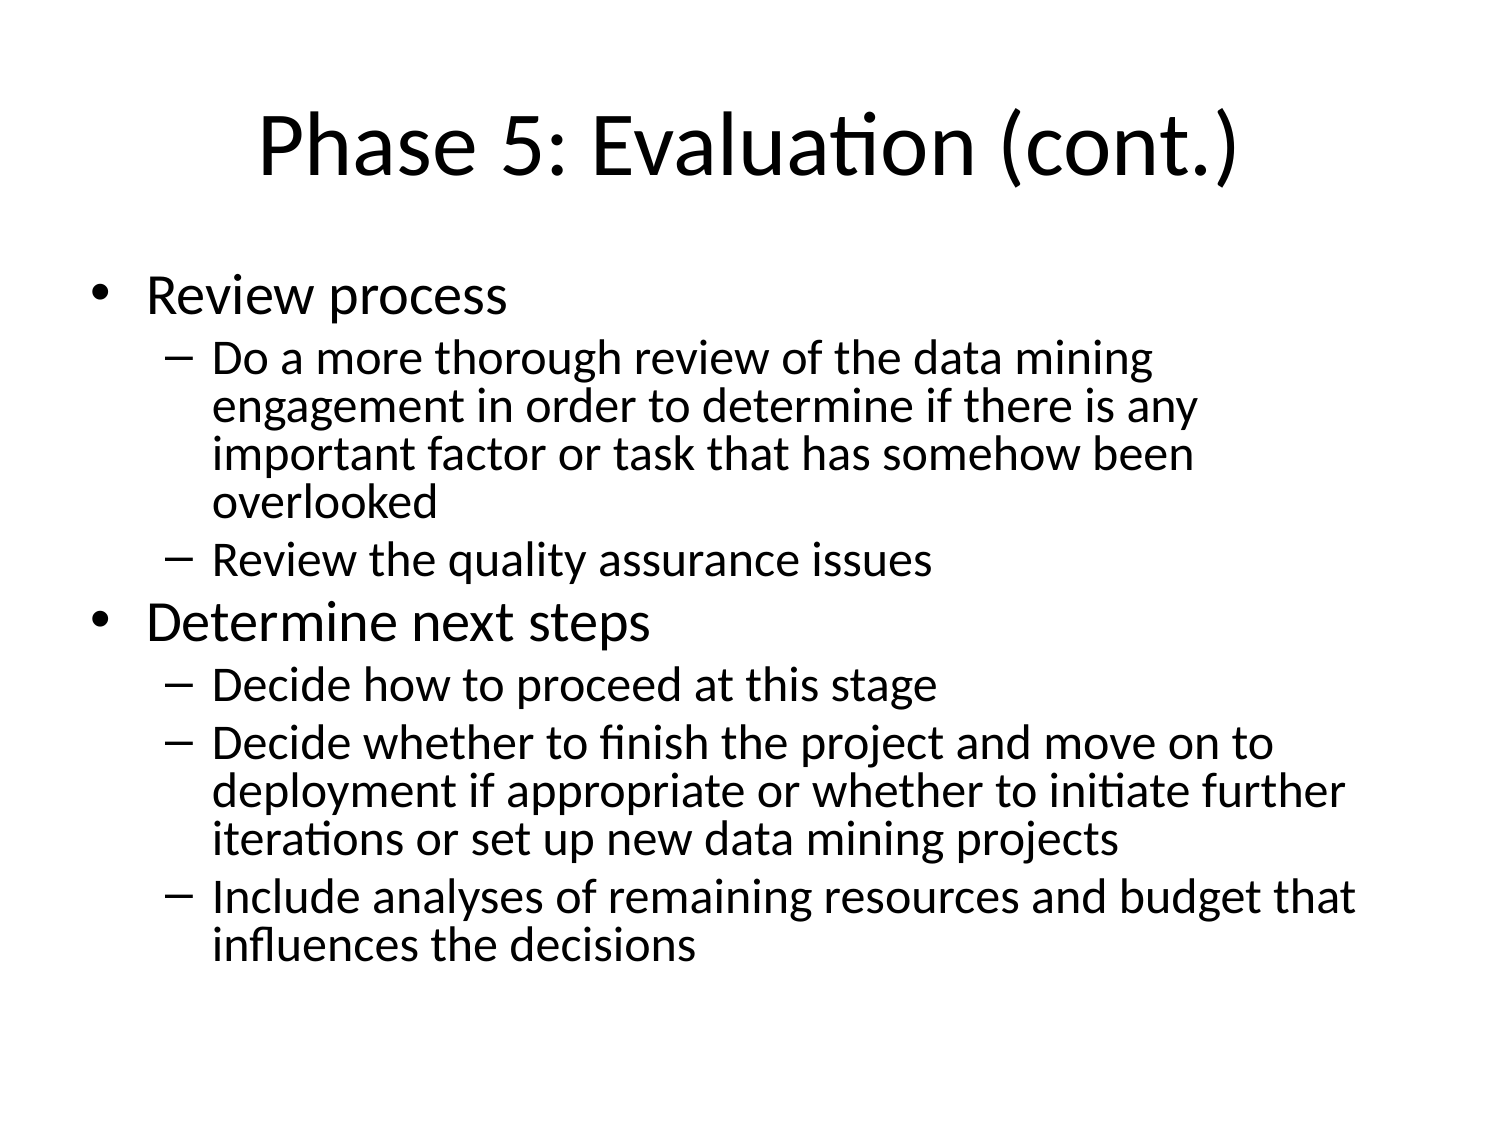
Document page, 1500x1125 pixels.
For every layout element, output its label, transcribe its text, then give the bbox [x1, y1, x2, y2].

title Phase 5: Evaluation (cont.) [75, 45, 1425, 233]
list Review process Do a more thorough review of the data mining engagement in order to determine if there is any important factor or task that has somehow been overlooked Review the quality assurance issues Determine next steps Decide how to proceed at this stage Decide whether to finish the project and move on to deployment if appropriate or whether to initiate further iterations or set up new data mining projects Include analyses of remaining resources and budget that influences the decisions [75, 262, 1425, 1005]
